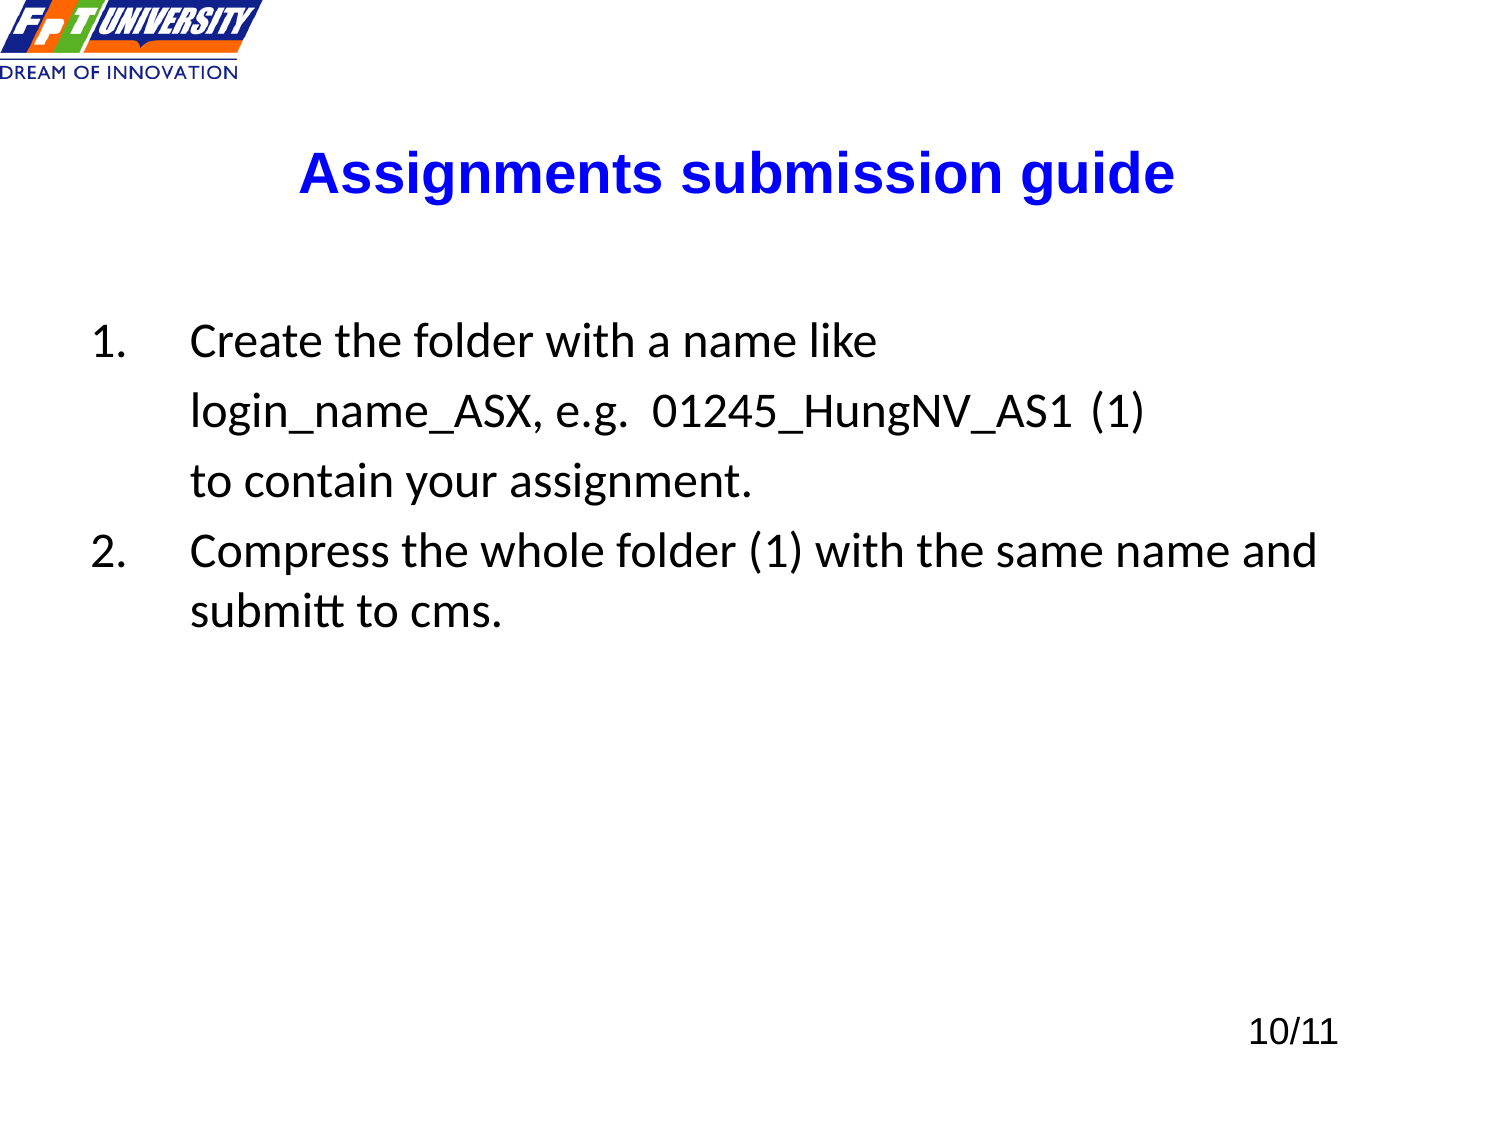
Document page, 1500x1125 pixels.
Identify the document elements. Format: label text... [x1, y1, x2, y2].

picture [0, 0, 263, 79]
list Create the folder with a name like login_name_ASX, e.g. 01245_HungNV_AS1 (1) to contain your assignment. Compress the whole folder (1) with the same name and submitt to cms. [75, 299, 1413, 953]
title Assignments submission guide [24, 68, 1450, 272]
